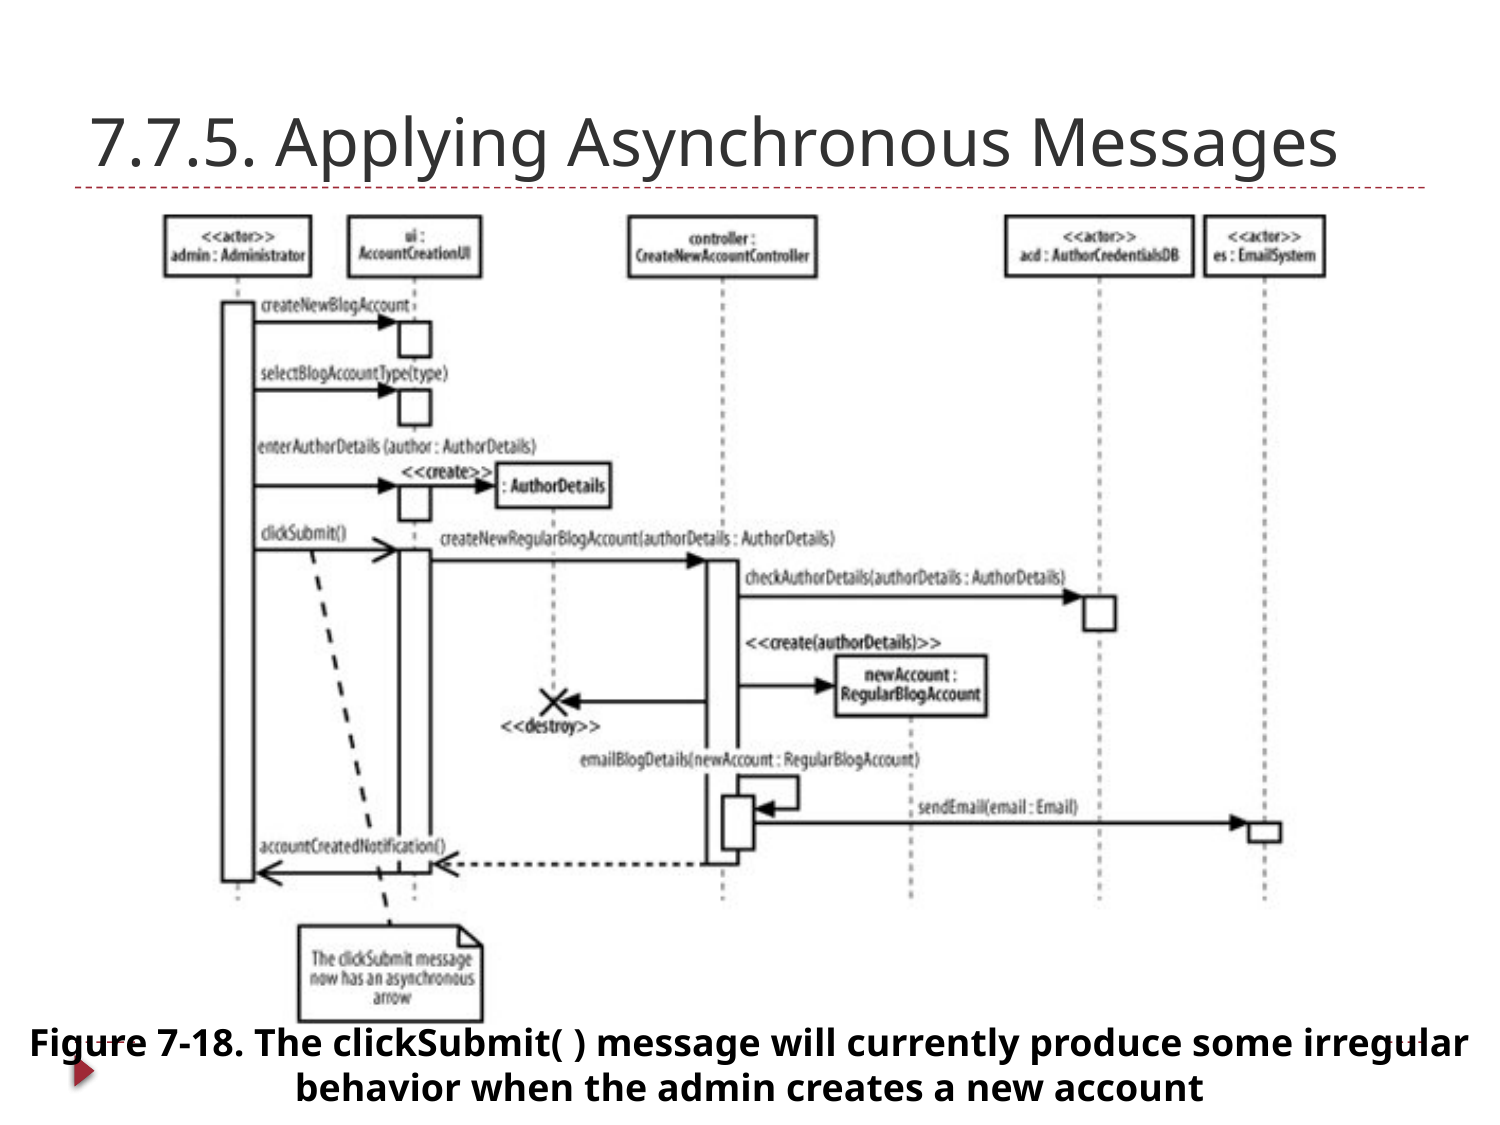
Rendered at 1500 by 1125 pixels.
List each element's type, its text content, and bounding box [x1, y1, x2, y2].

picture [135, 196, 1389, 1058]
text_box Figure 7-18. The clickSubmit( ) message will currently produce some irregular behavior when the admin creates a new account [0, 1011, 1500, 1117]
title 7.7.5. Applying Asynchronous Messages [75, 37, 1425, 188]
